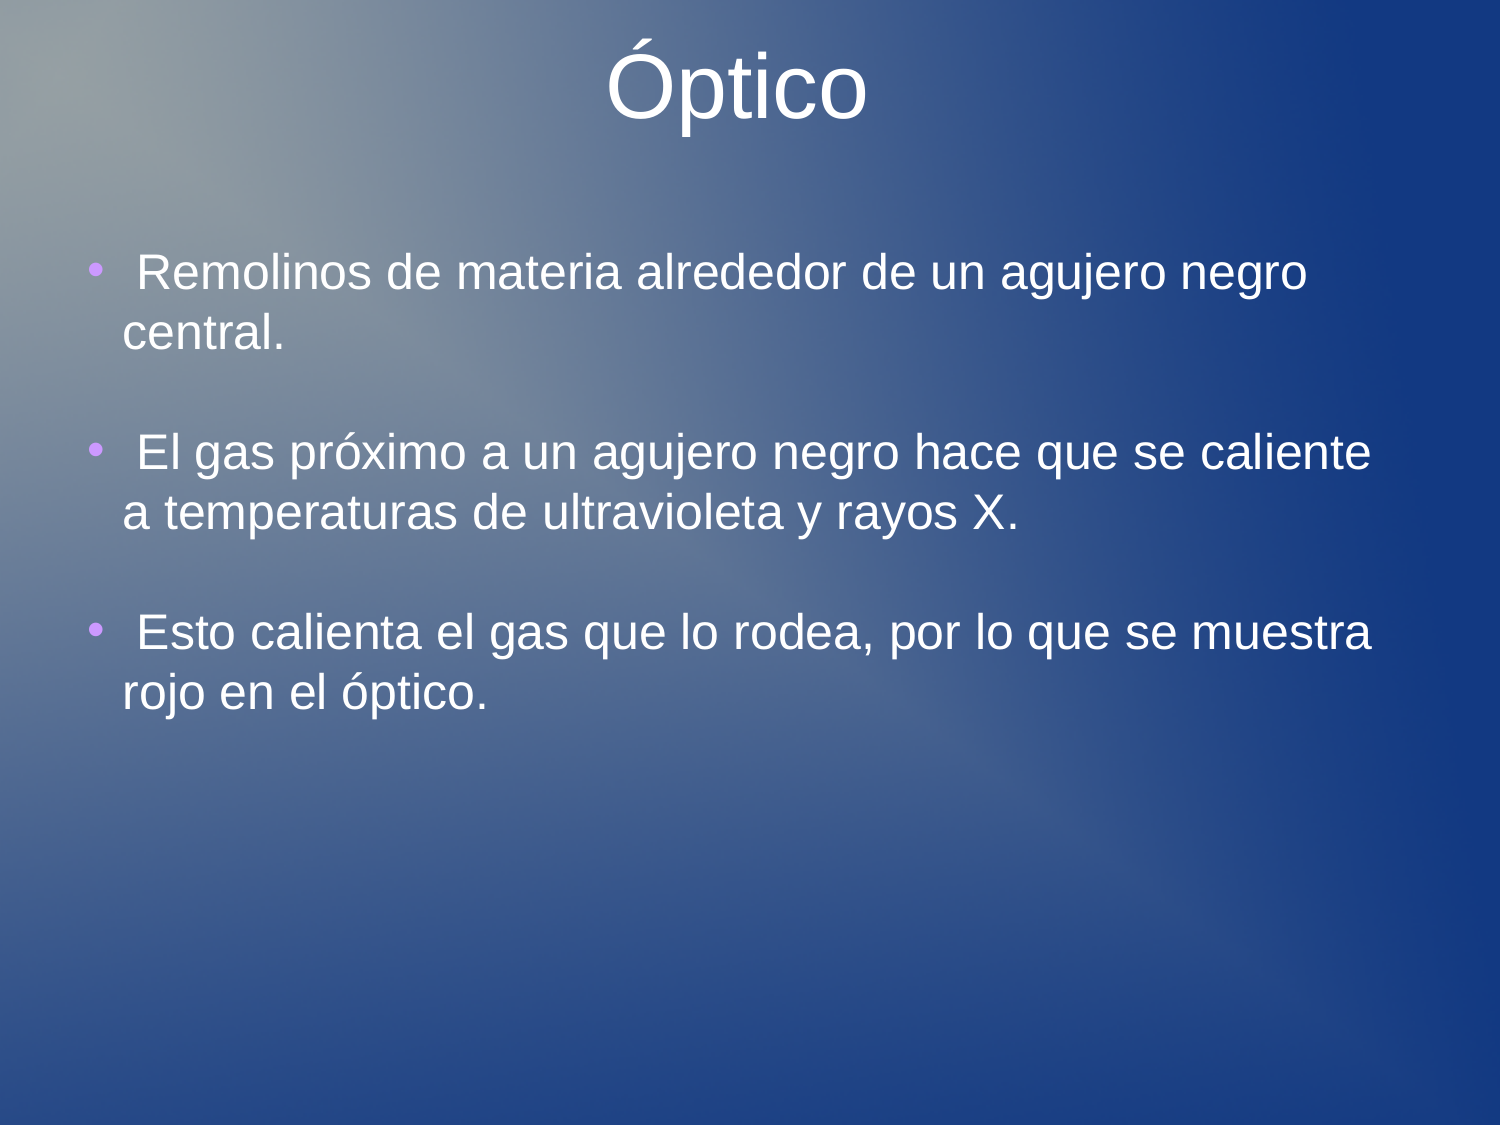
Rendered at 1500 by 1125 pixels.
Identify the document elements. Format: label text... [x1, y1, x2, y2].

text_box Remolinos de materia alrededor de un agujero negro central. El gas próximo a un agujero negro hace que se caliente a temperaturas de ultravioleta y rayos X. Esto calienta el gas que lo rodea, por lo que se muestra rojo en el óptico. [72, 231, 1425, 727]
text_box Óptico [50, 28, 1425, 147]
picture [0, 0, 1500, 1125]
